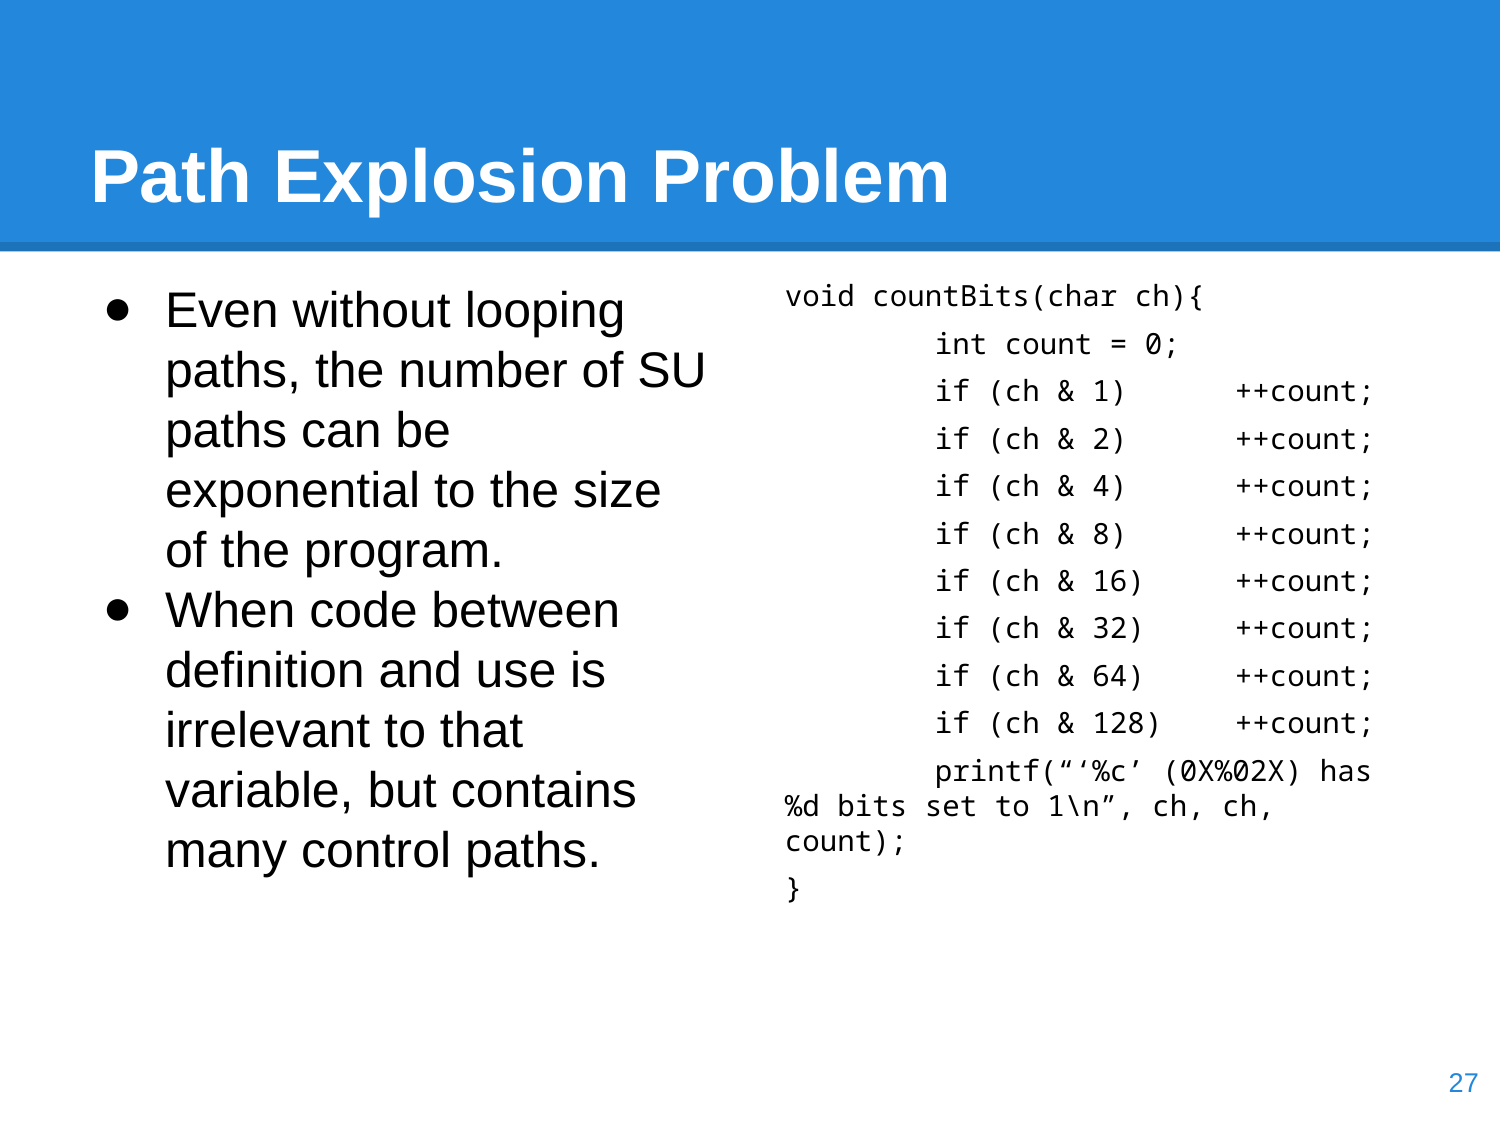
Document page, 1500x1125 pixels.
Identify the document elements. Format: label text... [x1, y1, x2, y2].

list void countBits(char ch){ int count = 0; if (ch & 1) ++count; if (ch & 2) ++count; if (ch & 4) ++count; if (ch & 8) ++count; if (ch & 16) ++count; if (ch & 32) ++count; if (ch & 64) ++count; if (ch & 128) ++count; printf(“‘%c’ (0X%02X) has %d bits set to 1\n”, ch, ch, count); } [769, 262, 1425, 1078]
slide_number ‹#› [1403, 1038, 1494, 1125]
list Even without looping paths, the number of SU paths can be exponential to the size of the program. When code between definition and use is irrelevant to that variable, but contains many control paths. [75, 262, 731, 1078]
title Path Explosion Problem [75, 45, 1425, 233]
